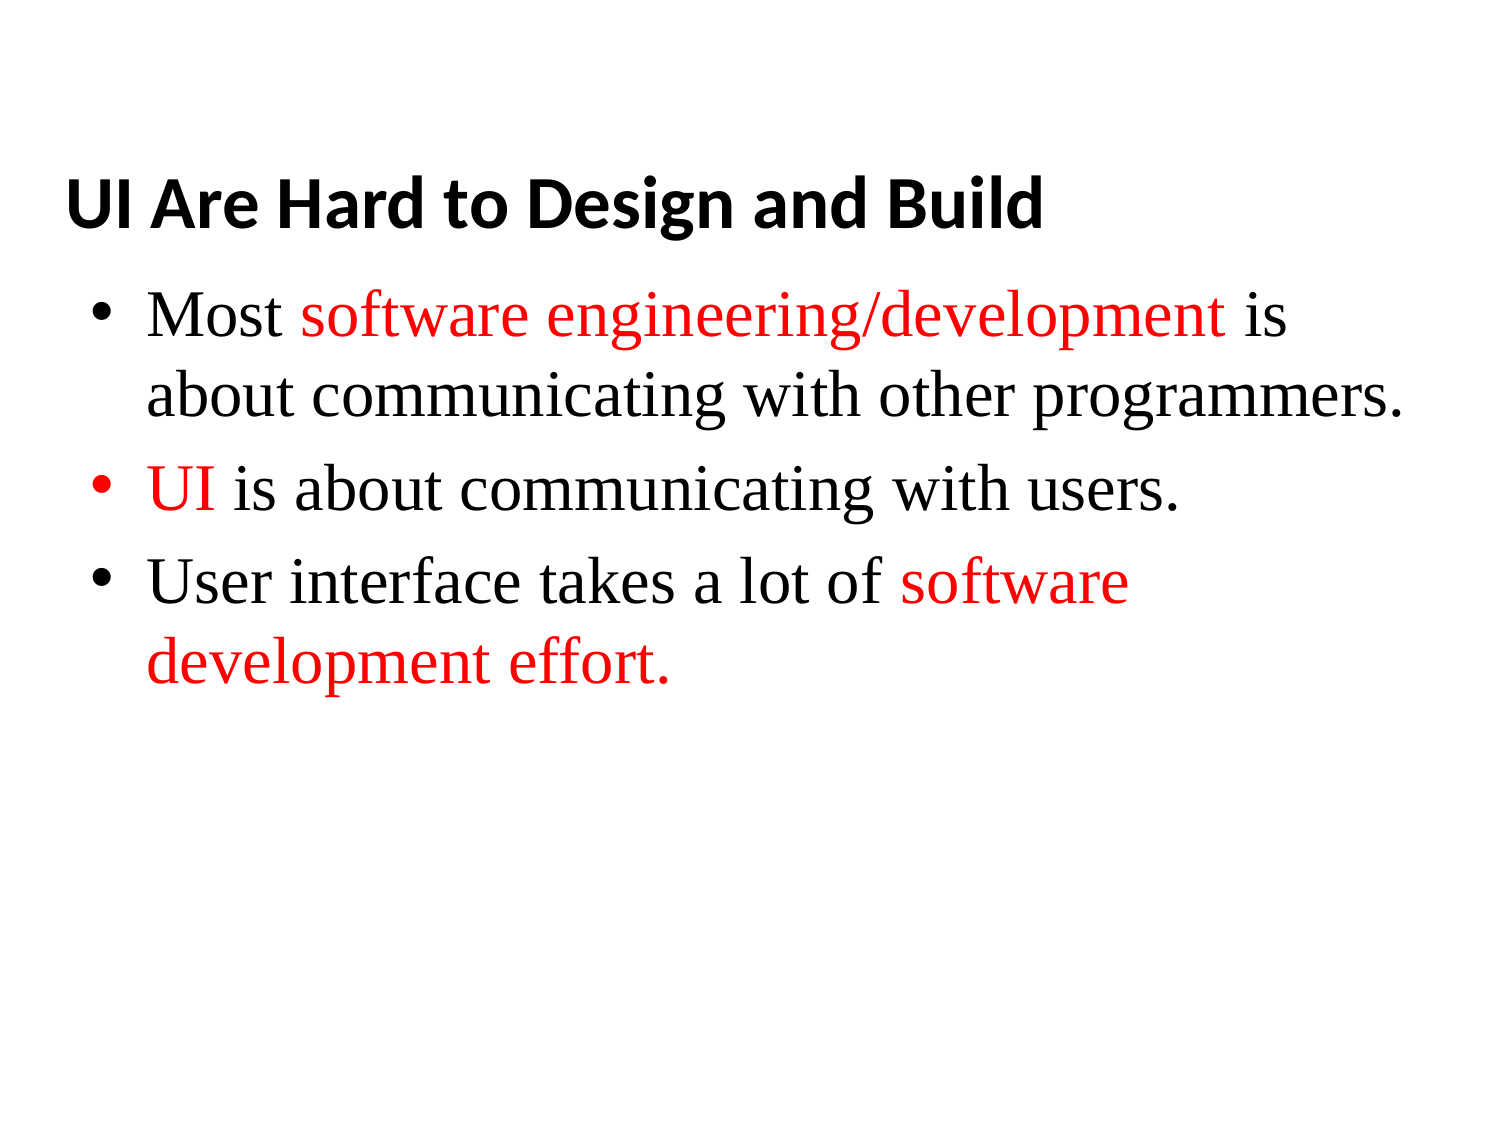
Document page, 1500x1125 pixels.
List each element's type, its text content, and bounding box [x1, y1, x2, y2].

list Most software engineering/development is about communicating with other programmers. UI is about communicating with users. User interface takes a lot of software development effort. [75, 262, 1425, 1005]
title UI Are Hard to Design and Build [24, 140, 1088, 257]
